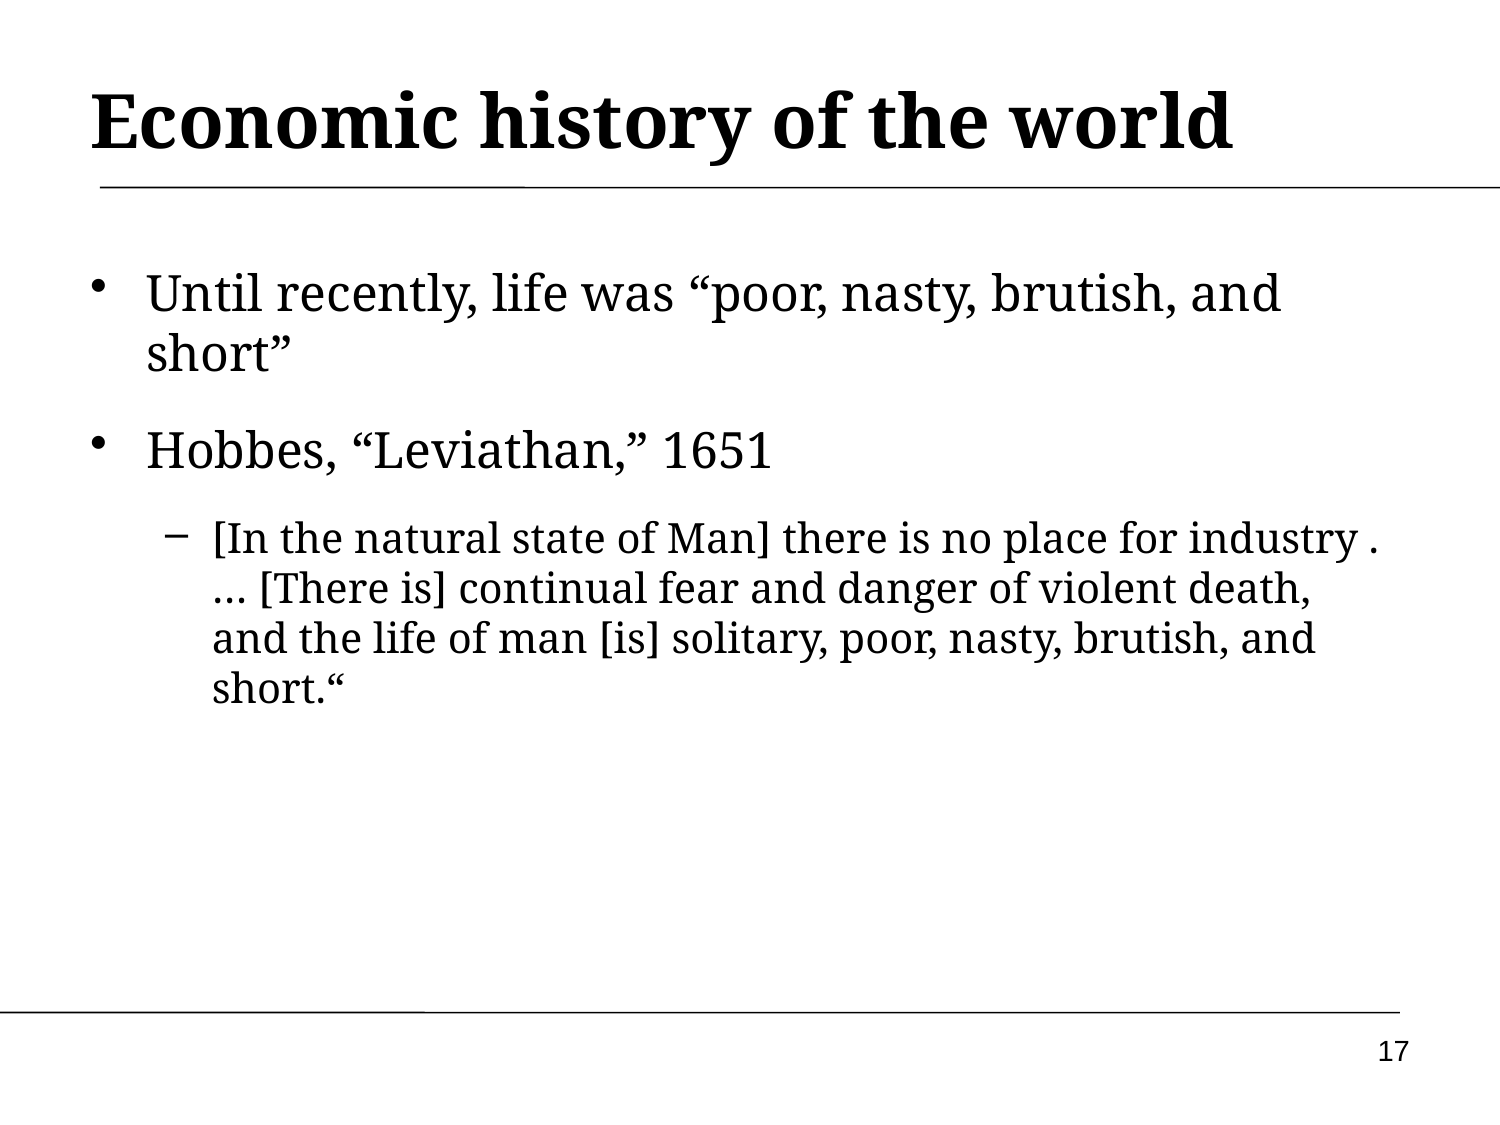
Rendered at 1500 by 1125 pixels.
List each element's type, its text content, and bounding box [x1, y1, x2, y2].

list Until recently, life was “poor, nasty, brutish, and short” Hobbes, “Leviathan,” 1651 [In the natural state of Man] there is no place for industry . … [There is] continual fear and danger of violent death, and the life of man [is] solitary, poor, nasty, brutish, and short.“ [74, 253, 1413, 663]
slide_number 17 [1074, 1024, 1426, 1103]
title Economic history of the world [74, 49, 1426, 188]
